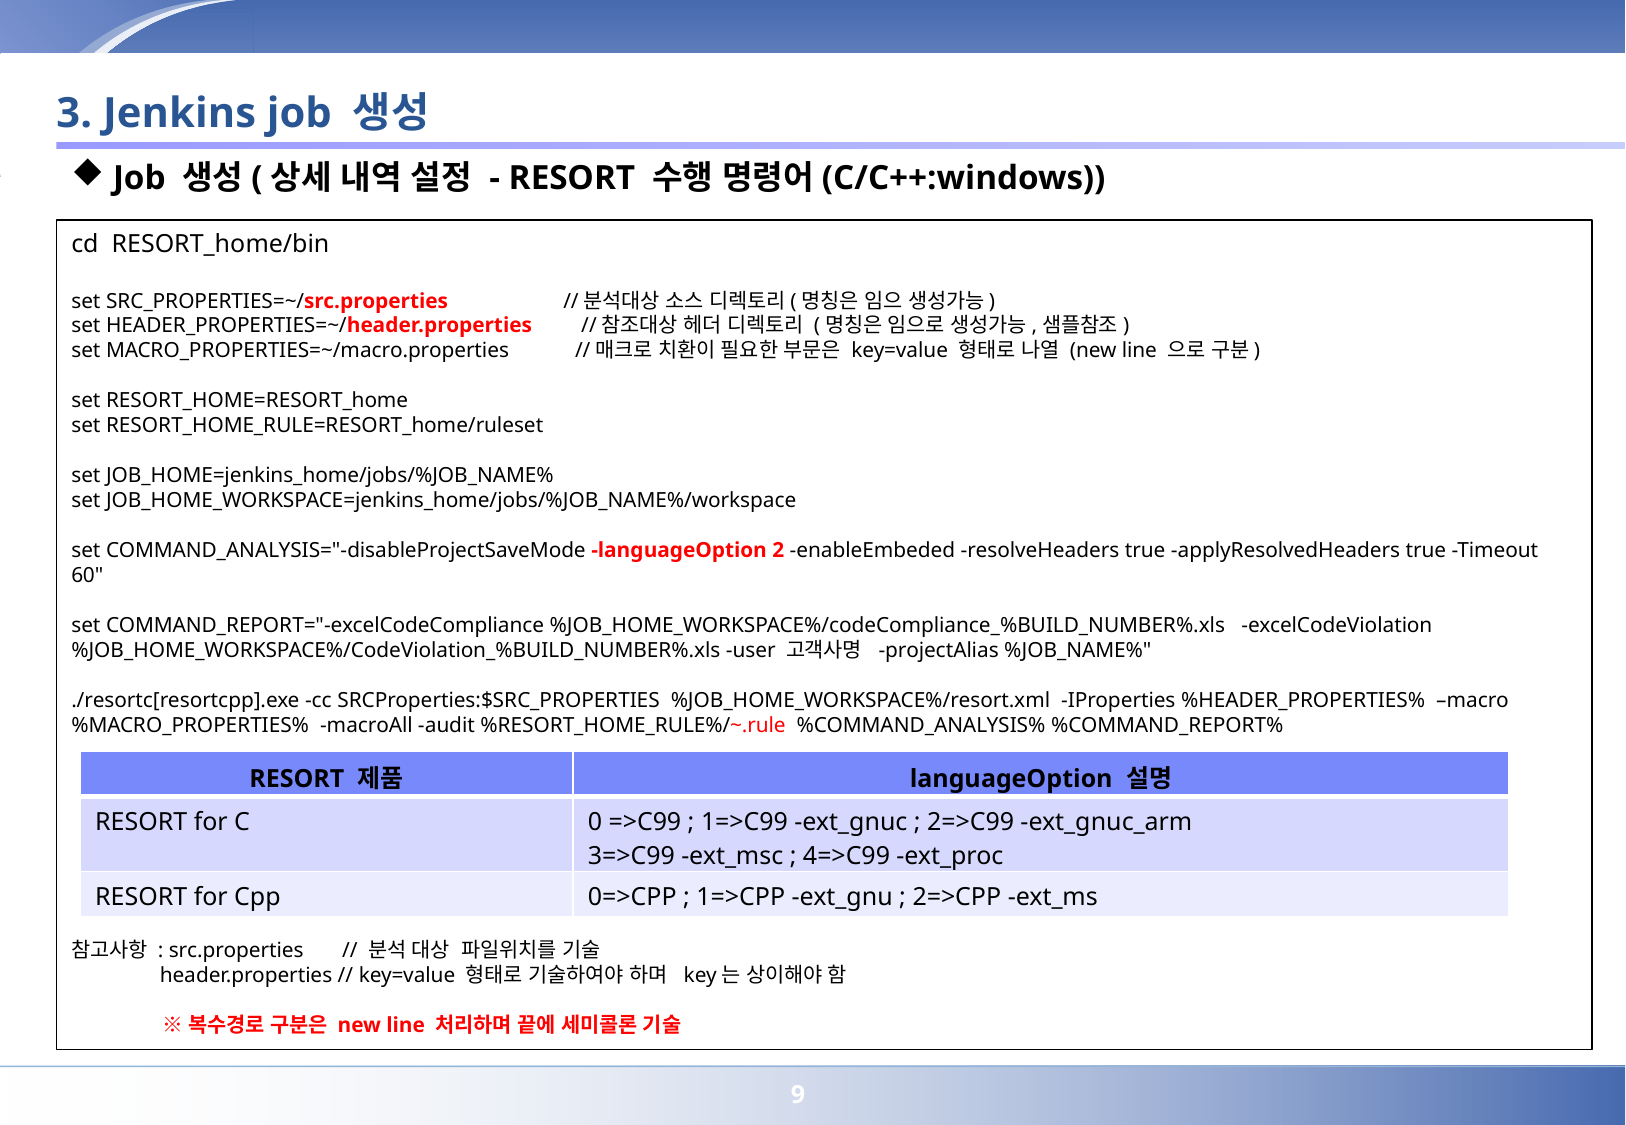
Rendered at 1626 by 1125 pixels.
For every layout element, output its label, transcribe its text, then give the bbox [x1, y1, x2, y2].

text_box cd RESORT_home/bin set SRC_PROPERTIES=~/src.properties //분석대상 소스 디렉토리(명칭은 임으 생성가능) set HEADER_PROPERTIES=~/header.properties //참조대상 헤더 디렉토리 (명칭은 임으로 생성가능,샘플참조) set MACRO_PROPERTIES=~/macro.properties //매크로 치환이 필요한 부문은 key=value 형태로 나열 (new line 으로 구분) set RESORT_HOME=RESORT_home set RESORT_HOME_RULE=RESORT_home/ruleset set JOB_HOME=jenkins_home/jobs/%JOB_NAME% set JOB_HOME_WORKSPACE=jenkins_home/jobs/%JOB_NAME%/workspace set COMMAND_ANALYSIS="-disableProjectSaveMode -languageOption 2 -enableEmbeded -resolveHeaders true -applyResolvedHeaders true -Timeout 60" set COMMAND_REPORT="-excelCodeCompliance %JOB_HOME_WORKSPACE%/codeCompliance_%BUILD_NUMBER%.xls -excelCodeViolation %JOB_HOME_WORKSPACE%/CodeViolation_%BUILD_NUMBER%.xls -user 고객사명 -projectAlias %JOB_NAME%" ./resortc[resortcpp].exe -cc SRCProperties:$SRC_PROPERTIES %JOB_HOME_WORKSPACE%/resort.xml -IProperties %HEADER_PROPERTIES% –macro %MACRO_PROPERTIES% -macroAll -audit %RESORT_HOME_RULE%/~.rule %COMMAND_ANALYSIS% %COMMAND_REPORT% 참고사항 : src.properties // 분석 대상 파일위치를 기술 header.properties // key=value 형태로 기술하여야 하며 key는 상이해야 함 ※복수경로 구분은 new line 처리하며 끝에 세미콜론 기술 [56, 219, 1590, 1069]
title 3. Jenkins job 생성 [56, 48, 1581, 144]
table_cell RESORT for C [81, 799, 572, 871]
table_cell RESORT for Cpp [81, 872, 572, 916]
table_cell 0=>CPP ; 1=>CPP -ext_gnu ; 2=>CPP -ext_ms [574, 872, 1508, 916]
table_header languageOption 설명 [574, 752, 1508, 794]
table_header RESORT 제품 [81, 752, 572, 794]
text_box Job 생성(상세 내역 설정 - RESORT 수행 명령어(C/C++:windows)) [56, 148, 1593, 204]
table_cell 0 =>C99 ; 1=>C99 -ext_gnuc ; 2=>C99 -ext_gnuc_arm 3=>C99 -ext_msc ; 4=>C99 -ext_proc [574, 799, 1508, 871]
slide_number 8 [710, 1070, 885, 1121]
